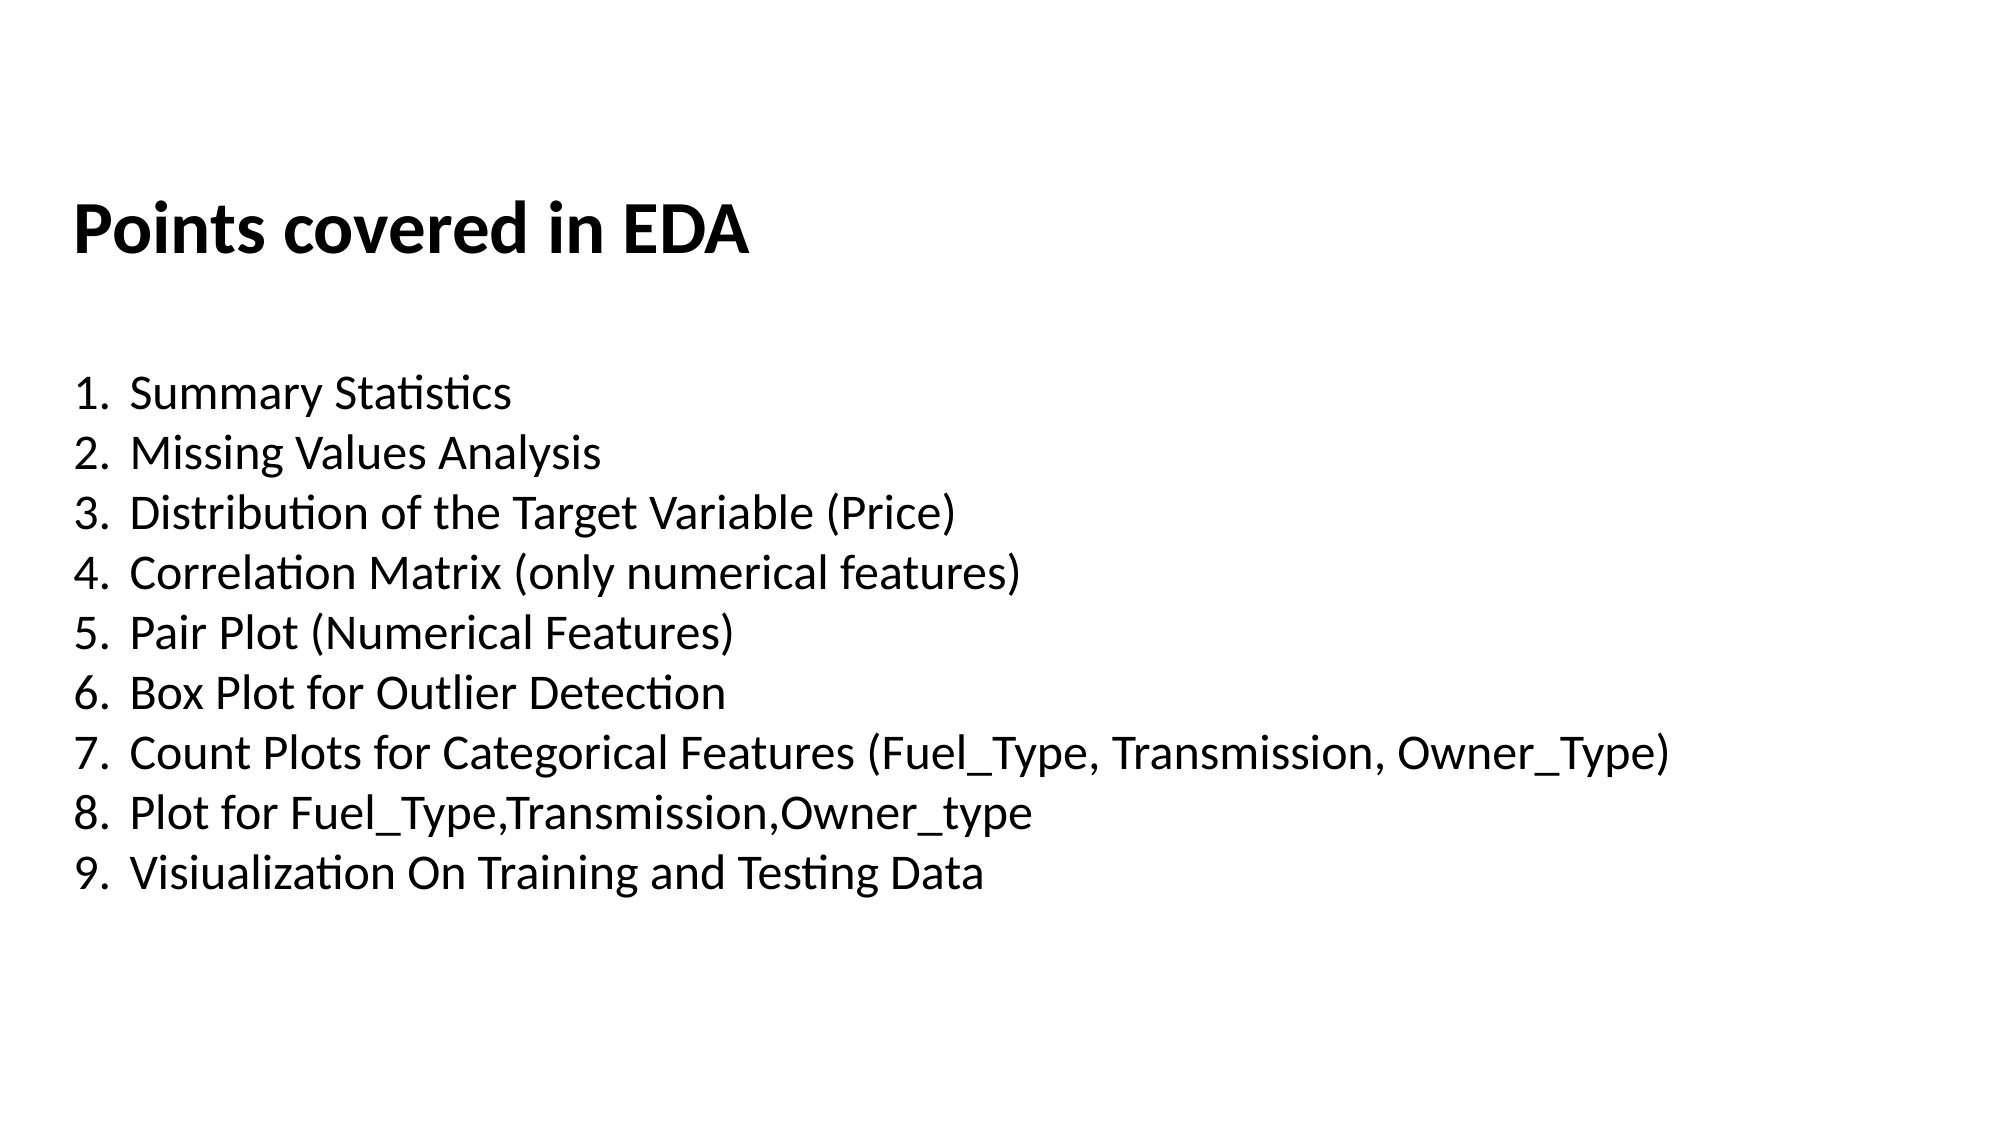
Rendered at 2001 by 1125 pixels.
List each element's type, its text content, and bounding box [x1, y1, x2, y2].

text_box Points covered in EDA Summary Statistics Missing Values Analysis Distribution of the Target Variable (Price) Correlation Matrix (only numerical features) Pair Plot (Numerical Features) Box Plot for Outlier Detection Count Plots for Categorical Features (Fuel_Type, Transmission, Owner_Type) Plot for Fuel_Type,Transmission,Owner_type Visiualization On Training and Testing Data [58, 171, 1940, 997]
